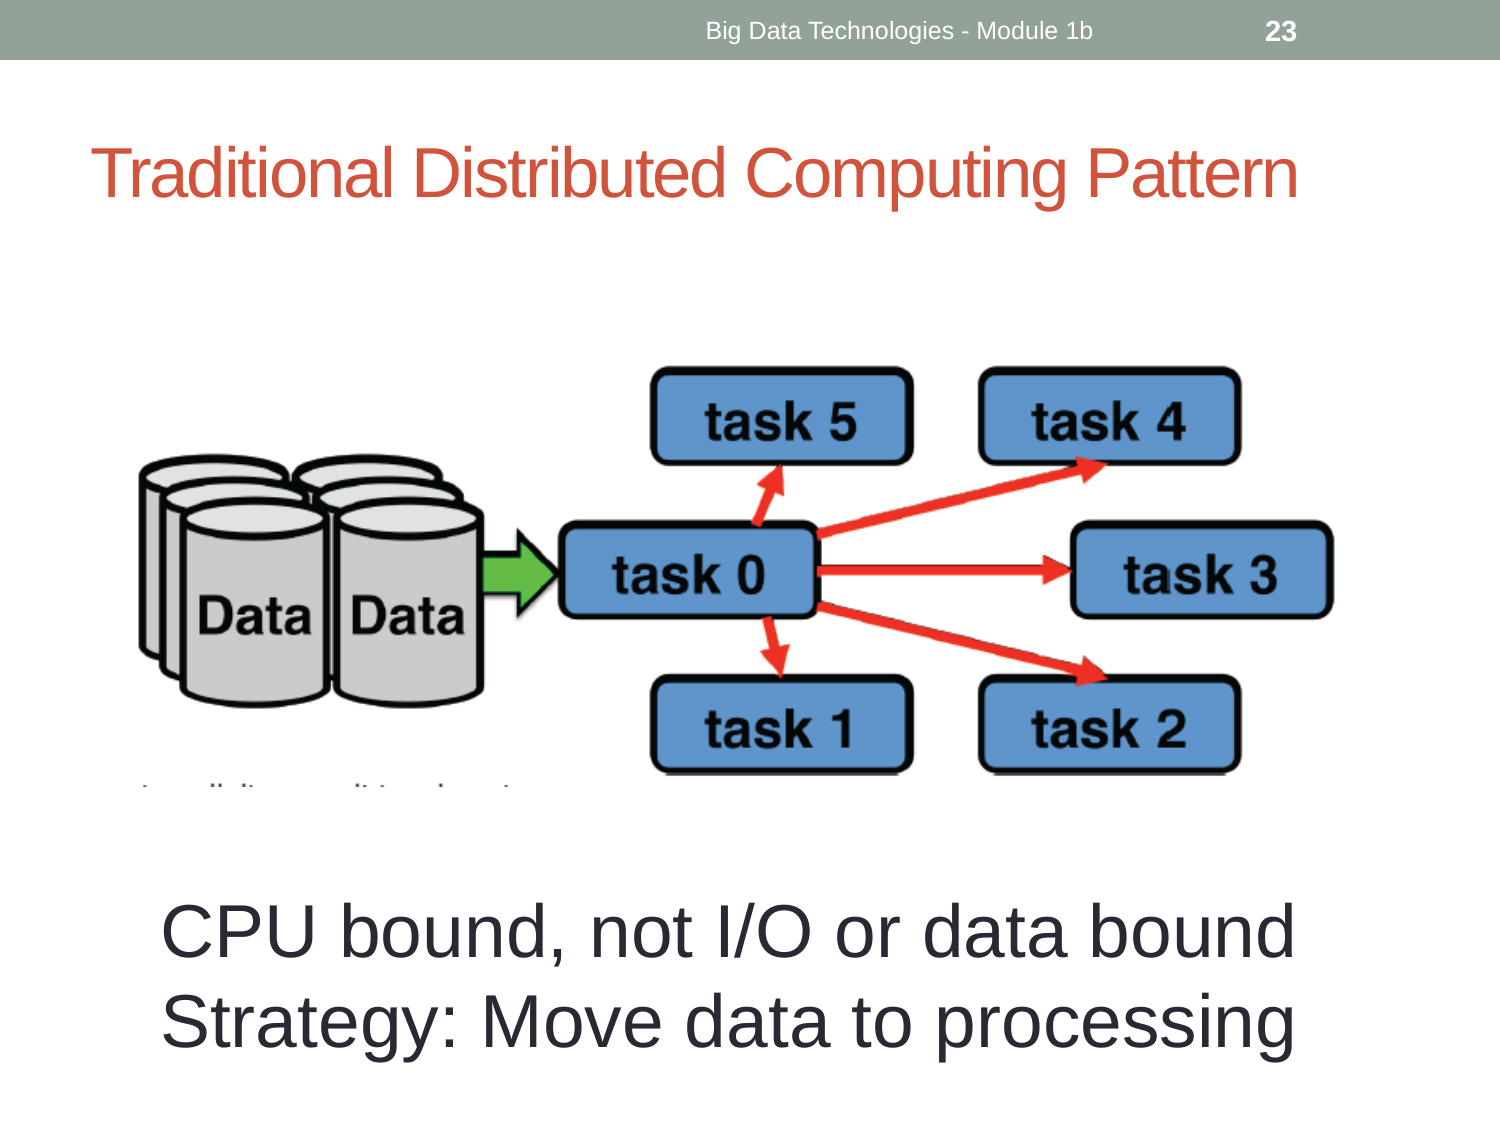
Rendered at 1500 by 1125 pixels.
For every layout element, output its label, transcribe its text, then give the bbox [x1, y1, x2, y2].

text_box CPU bound, not I/O or data bound Strategy: Move data to processing [145, 874, 1313, 1070]
footer Big Data Technologies - Module 1b [562, 3, 1238, 57]
title Traditional Distributed Computing Pattern [75, 87, 1425, 250]
slide_number 23 [1250, 3, 1425, 57]
picture [116, 358, 1365, 787]
